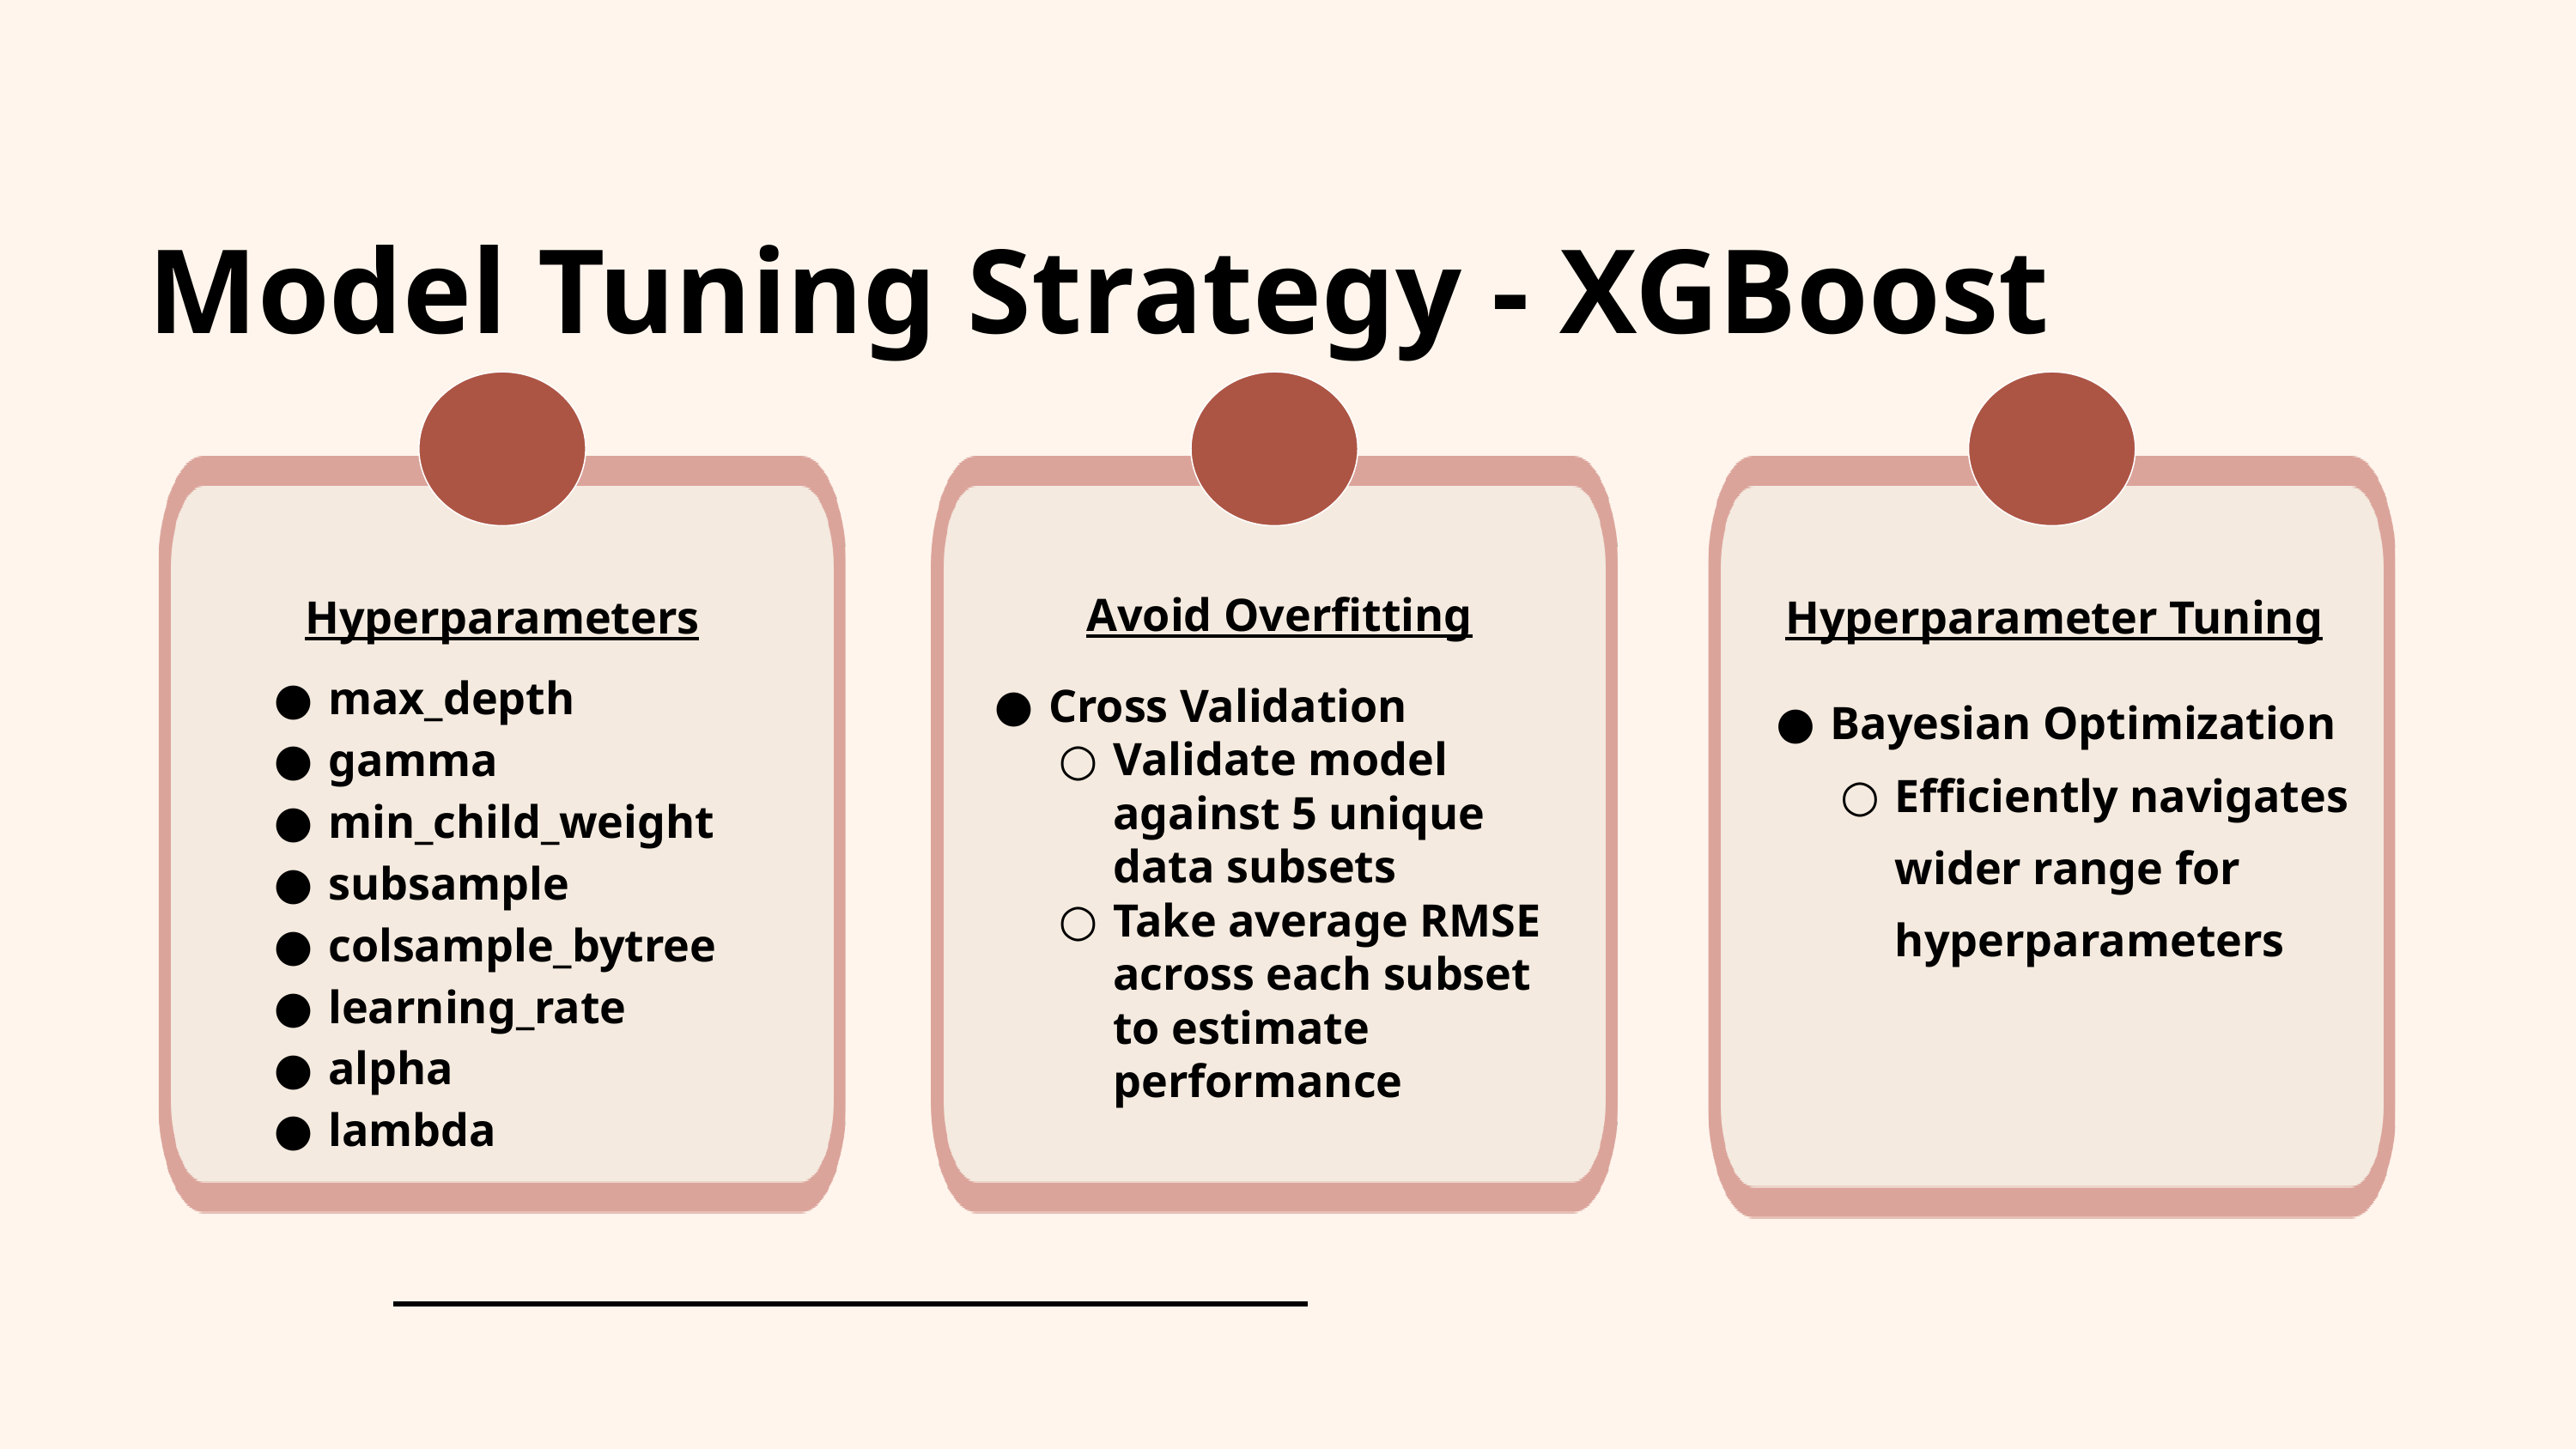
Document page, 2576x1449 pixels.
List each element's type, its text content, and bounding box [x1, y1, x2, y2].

text_box [1708, 456, 2396, 567]
text_box [158, 456, 846, 1214]
text_box max_depth gamma min_child_weight subsample colsample_bytree learning_rate alpha lambda [251, 649, 754, 855]
text_box [1708, 643, 2396, 1219]
text_box Avoid Overfitting [1086, 567, 1490, 664]
text_box Cross Validation Validate model against 5 unique data subsets Take average RMSE across each subset to estimate performance [971, 664, 1584, 1099]
text_box [1968, 372, 2136, 526]
text_box [931, 456, 1618, 1214]
text_box Bayesian Optimization Efficiently navigates wider range for hyperparameters [1753, 663, 2366, 841]
text_box [1190, 372, 1358, 526]
text_box [418, 372, 586, 526]
text_box Hyperparameters [301, 567, 704, 643]
text_box Hyperparameter Tuning [1514, 567, 2576, 643]
text_box Model Tuning Strategy - XGBoost [148, 161, 2207, 357]
